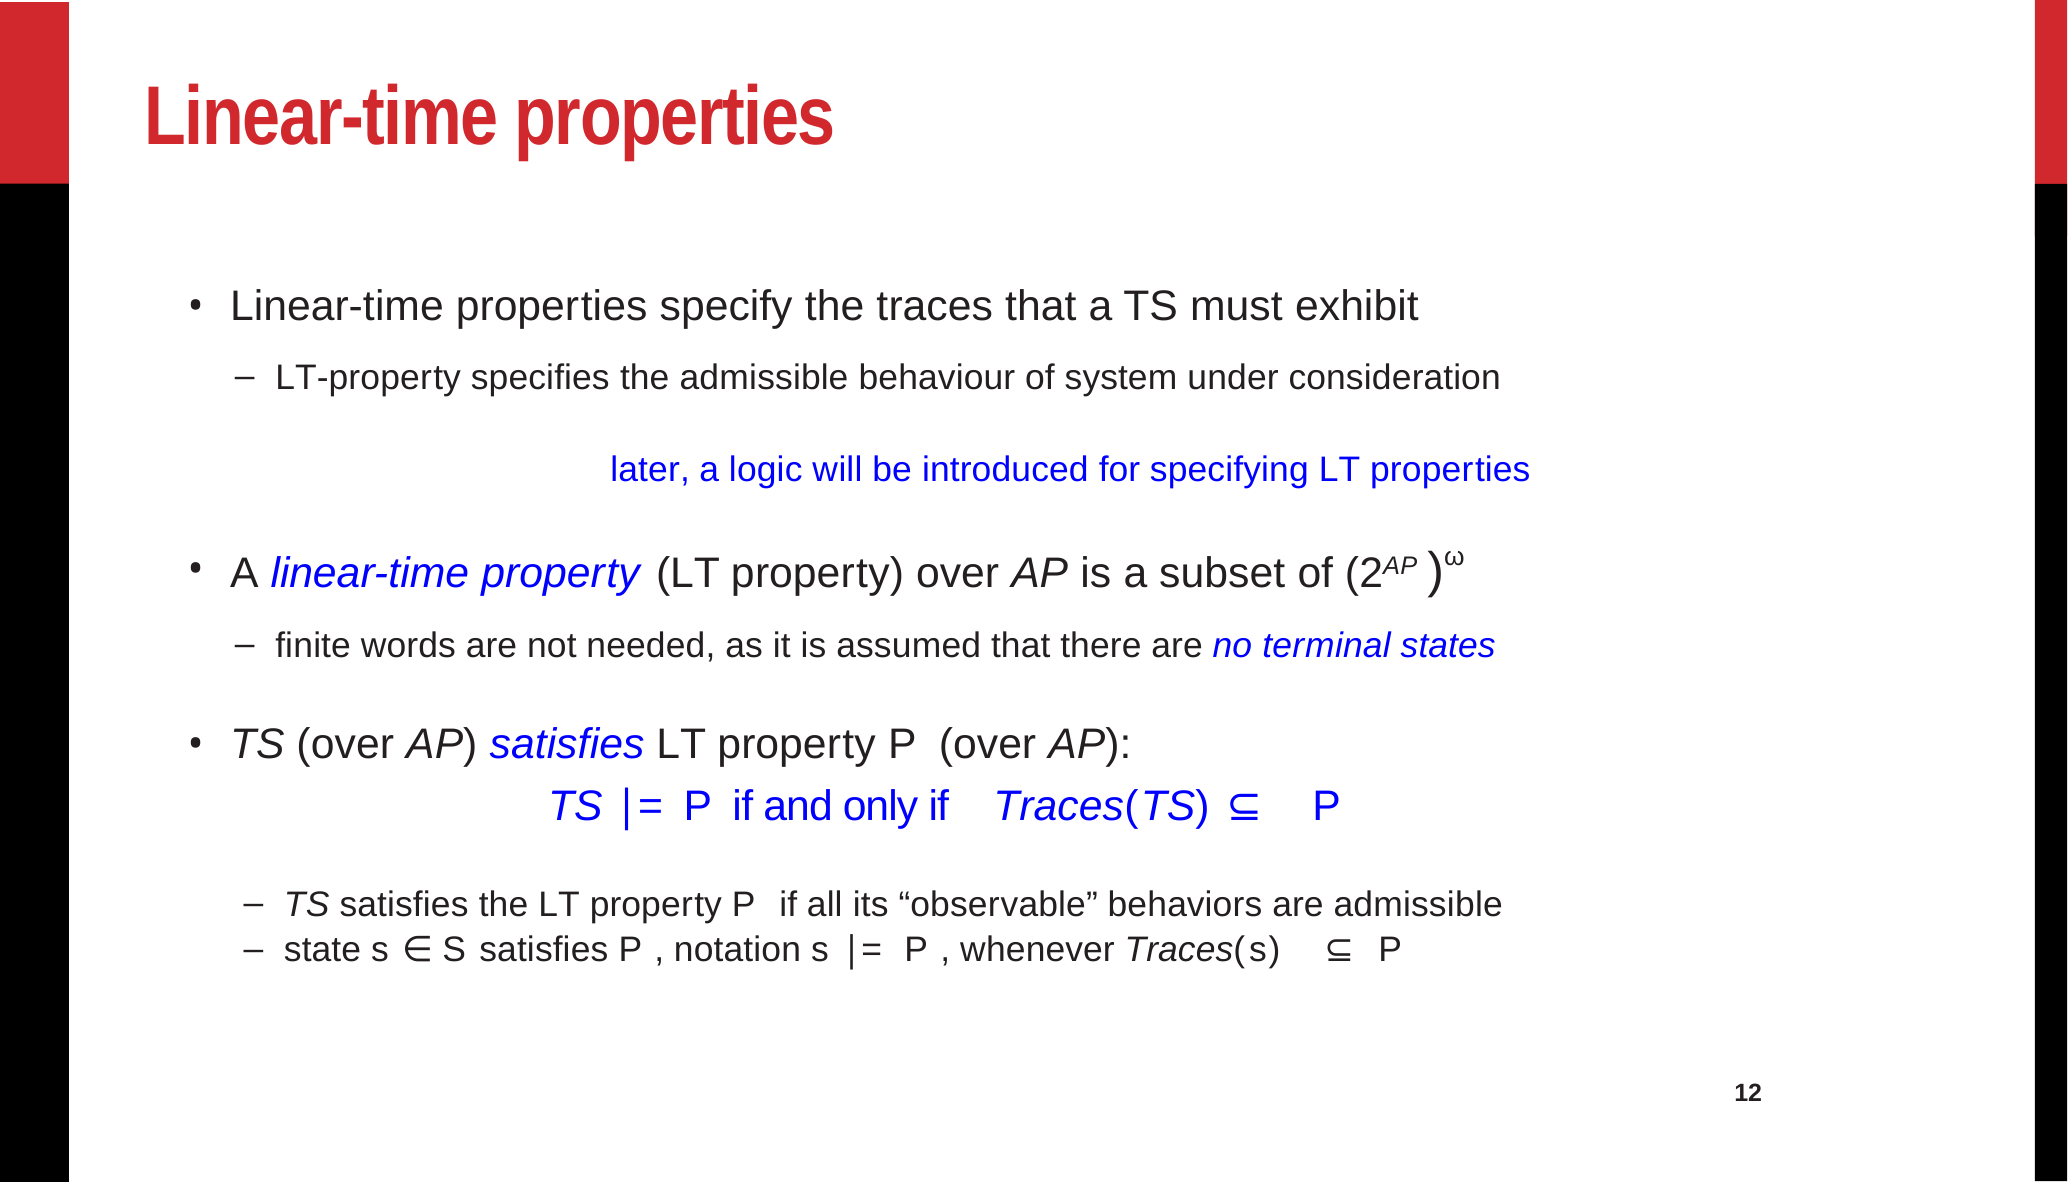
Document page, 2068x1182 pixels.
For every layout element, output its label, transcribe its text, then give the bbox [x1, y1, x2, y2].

title Linear-time properties [0, 53, 1426, 162]
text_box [184, 277, 1772, 970]
slide_number 12 [1730, 1076, 1773, 1107]
